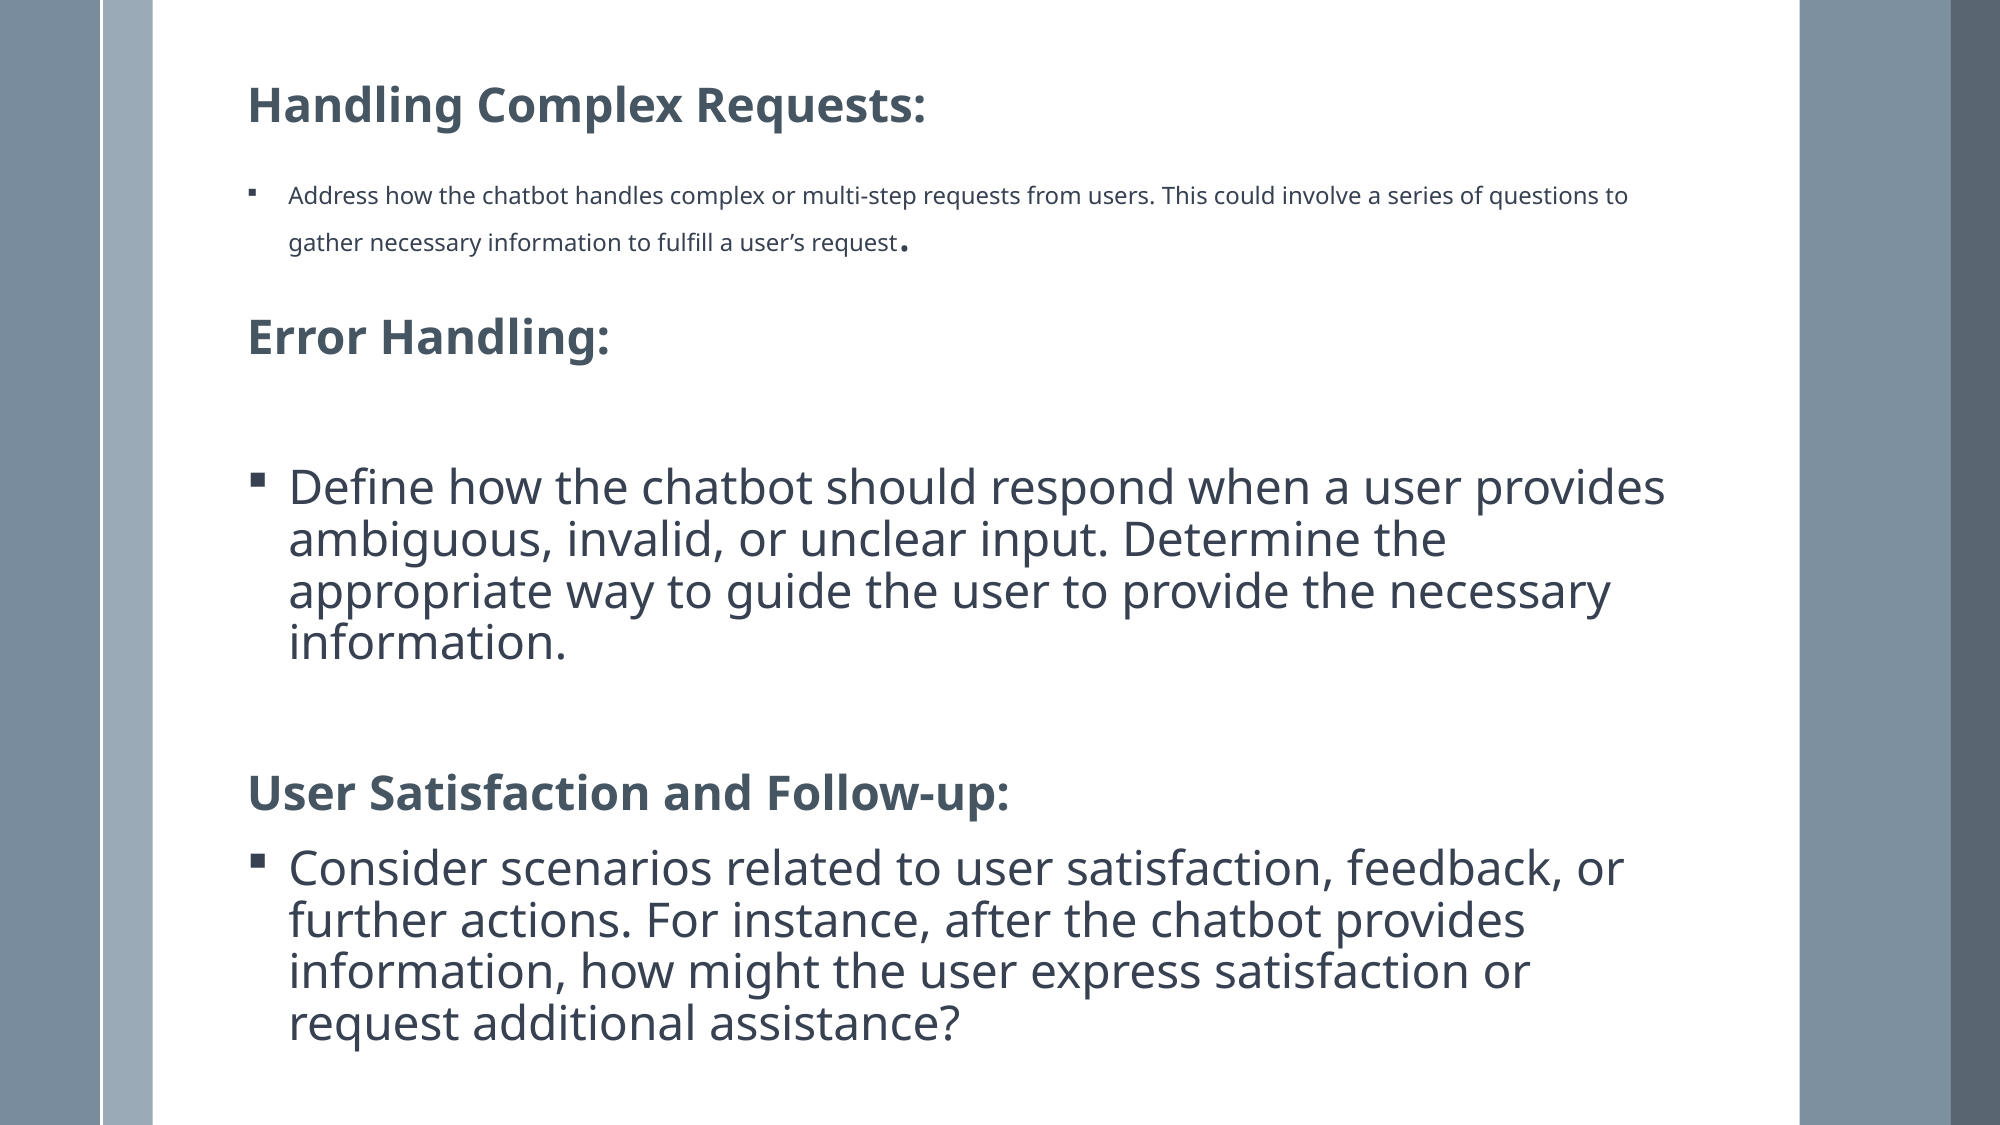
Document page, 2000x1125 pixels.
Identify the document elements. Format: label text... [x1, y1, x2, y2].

text_box Handling Complex Requests: Address how the chatbot handles complex or multi-step requests from users. This could involve a series of questions to gather necessary information to fulfill a user’s request. Error Handling: Define how the chatbot should respond when a user provides ambiguous, invalid, or unclear input. Determine the appropriate way to guide the user to provide the necessary information. User Satisfaction and Follow-up: Consider scenarios related to user satisfaction, feedback, or further actions. For instance, after the chatbot provides information, how might the user express satisfaction or request additional assistance? [231, 66, 1685, 1071]
